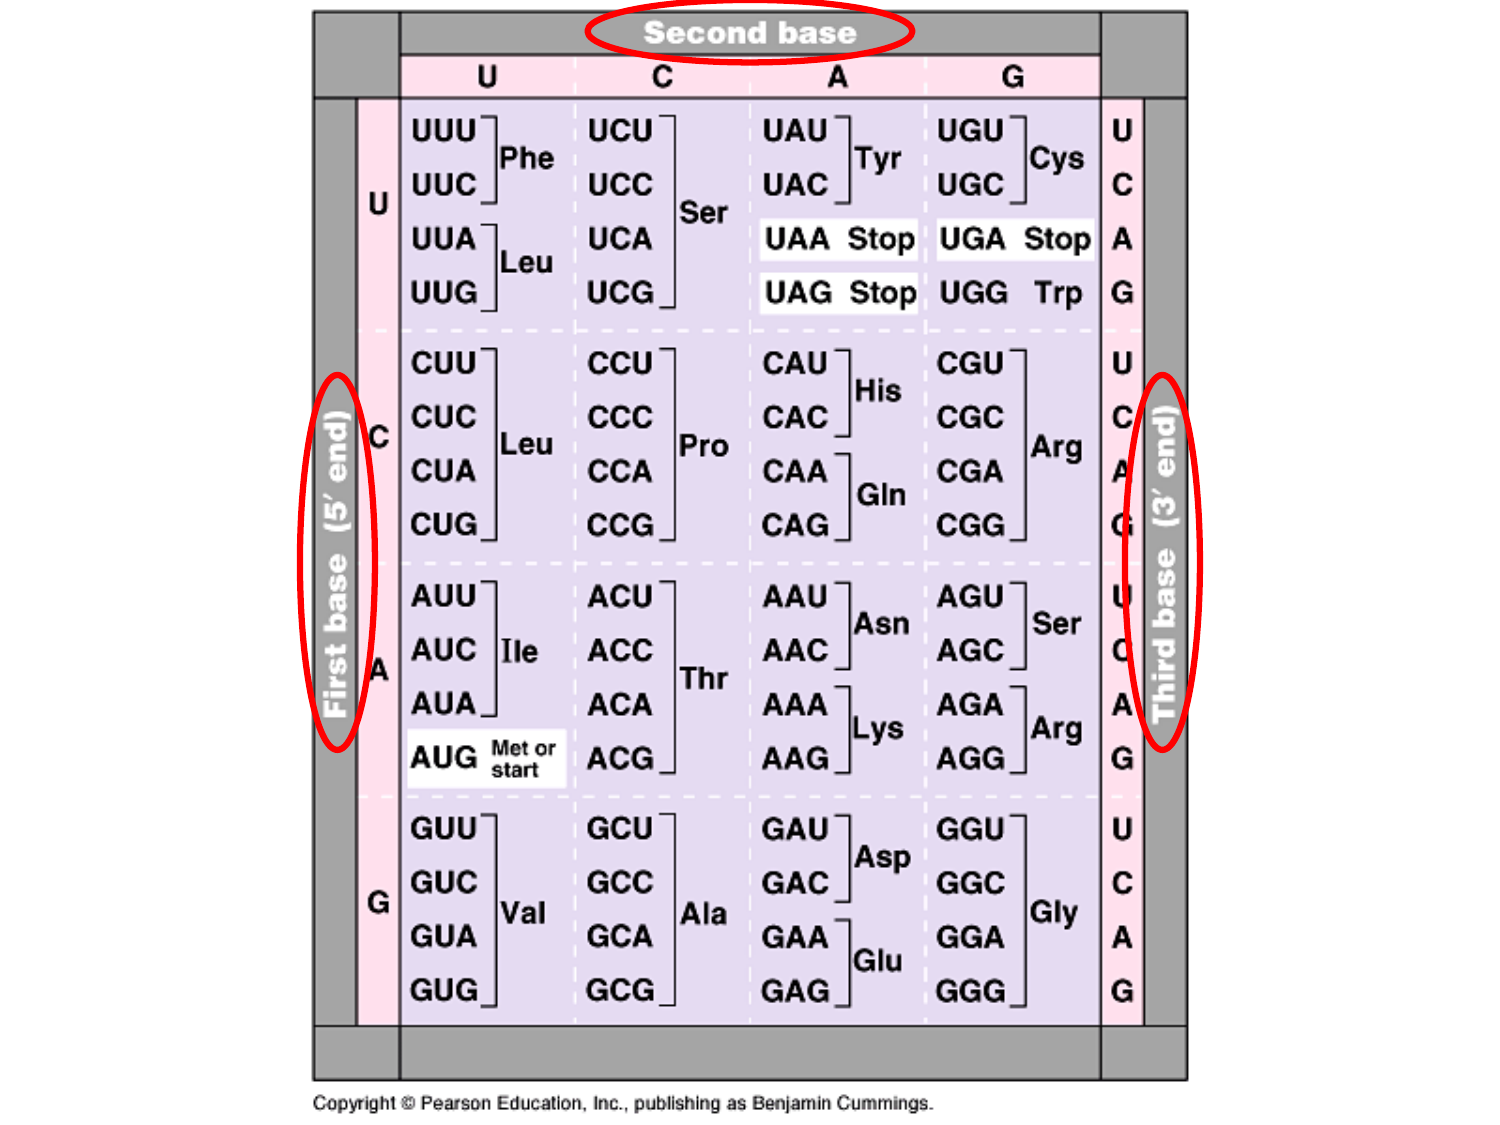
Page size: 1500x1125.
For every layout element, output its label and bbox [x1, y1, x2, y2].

picture [298, 0, 1202, 1125]
